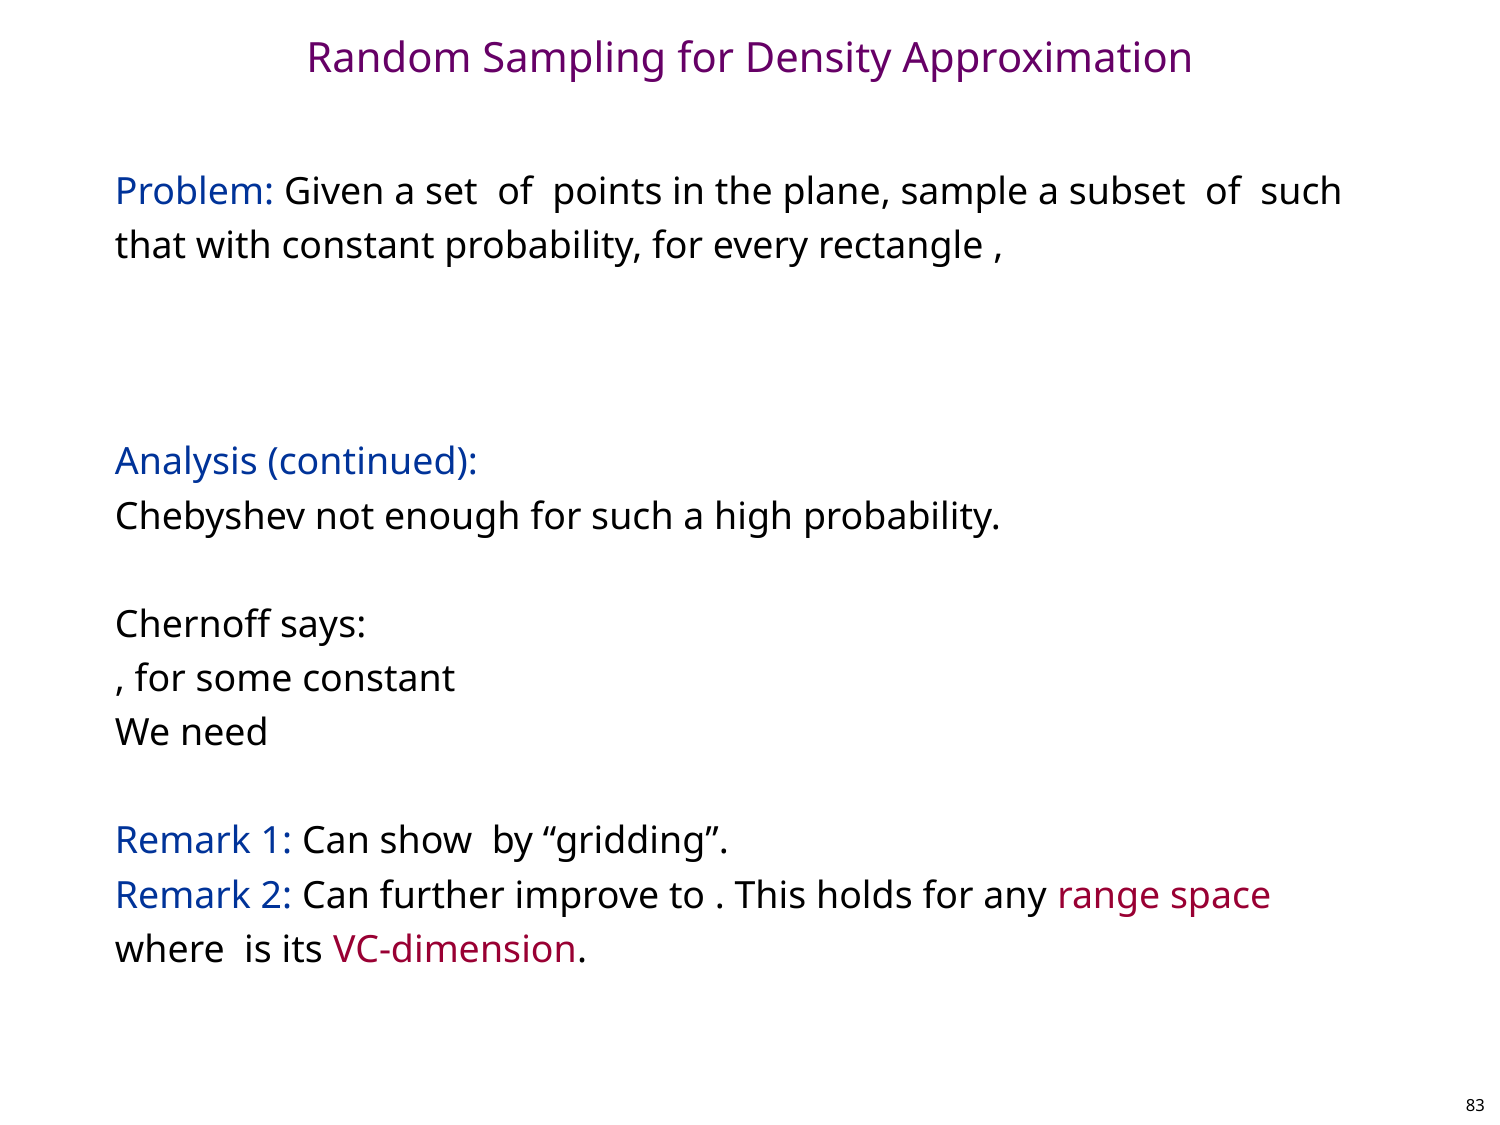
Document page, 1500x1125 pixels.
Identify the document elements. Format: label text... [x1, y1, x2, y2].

title Random Sampling for Density Approximation [0, 24, 1500, 100]
slide_number 83 [1187, 1087, 1500, 1125]
